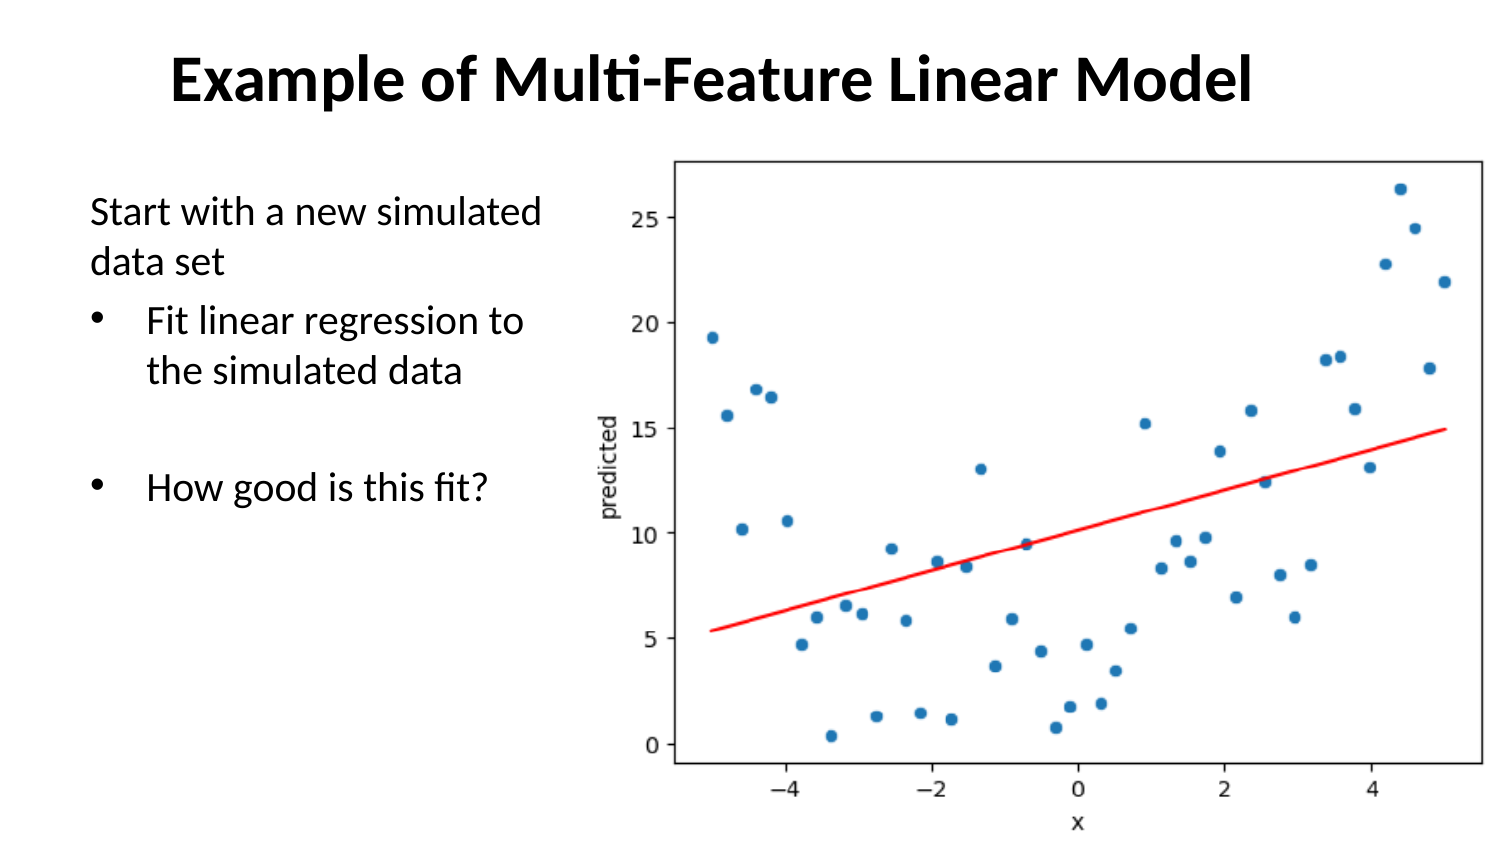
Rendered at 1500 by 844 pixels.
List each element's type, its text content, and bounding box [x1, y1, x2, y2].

picture [592, 143, 1495, 836]
title Example of Multi-Feature Linear Model [75, 33, 1351, 123]
